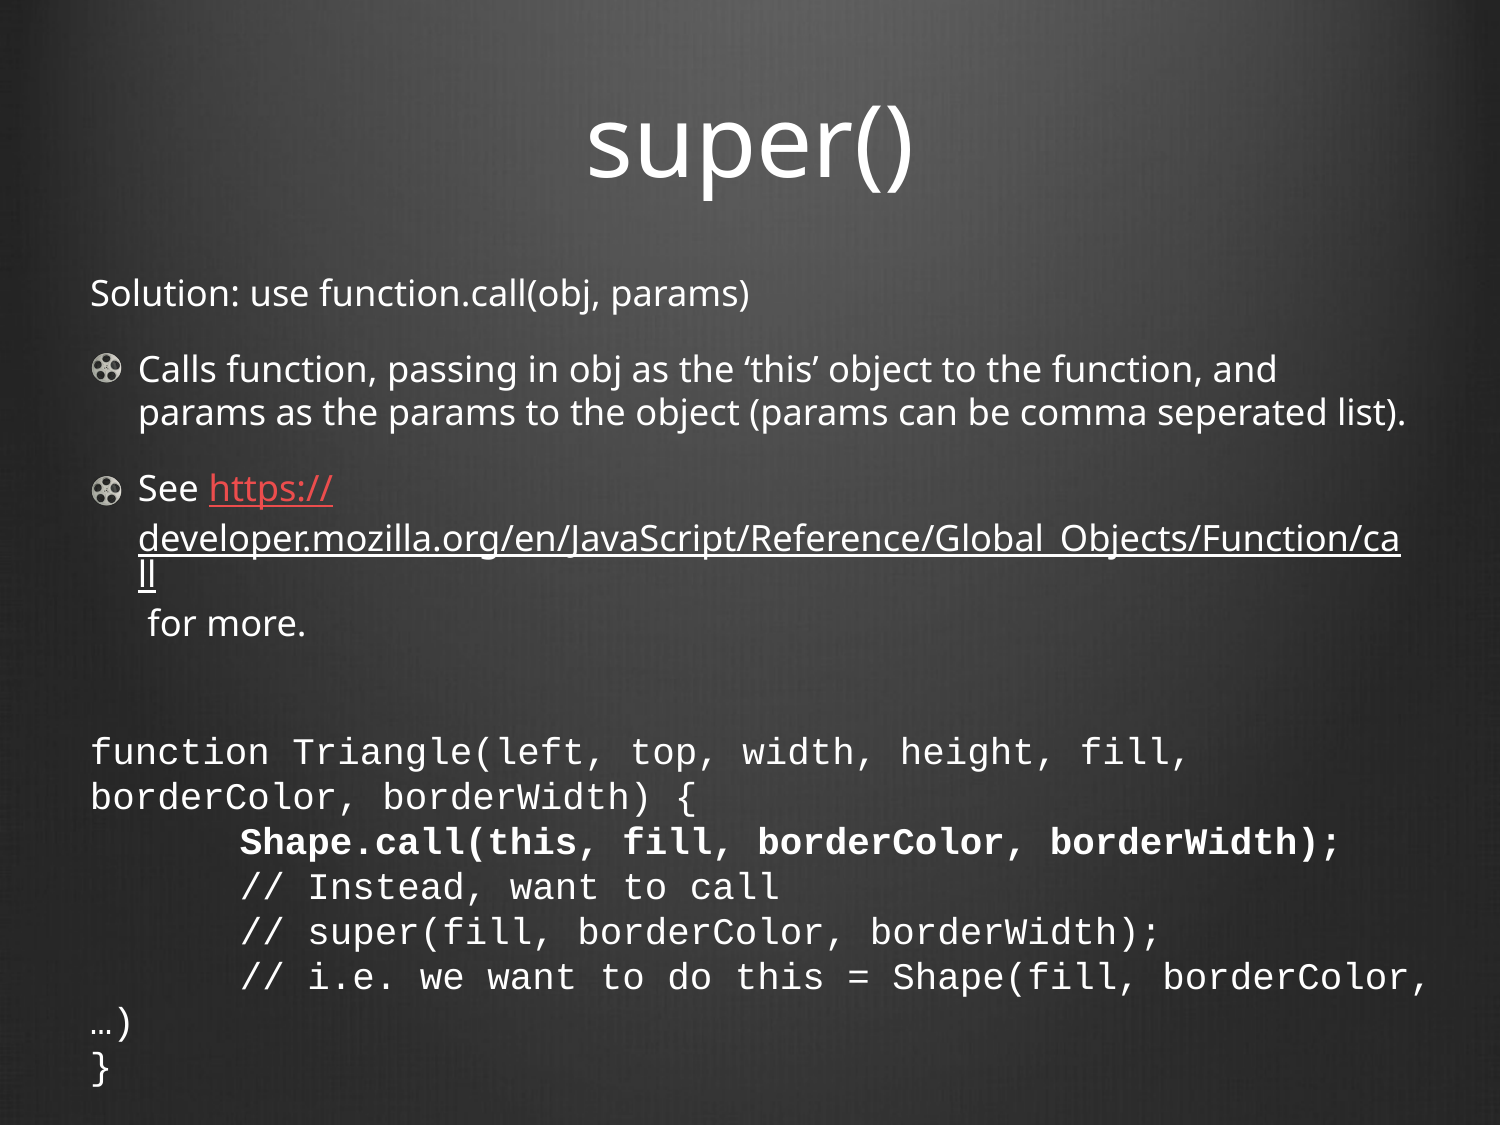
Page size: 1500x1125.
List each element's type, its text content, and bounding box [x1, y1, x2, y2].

title super() [112, 19, 1388, 255]
text_box function Triangle(left, top, width, height, fill, borderColor, borderWidth) { Shape.call(this, fill, borderColor, borderWidth); // Instead, want to call // super(fill, borderColor, borderWidth); // i.e. we want to do this = Shape(fill, borderColor, …) } [74, 719, 1482, 1095]
picture [90, 351, 123, 384]
list Solution: use function.call(obj, params) Calls function, passing in obj as the ‘this’ object to the function, and params as the params to the object (params can be comma seperated list). See https://developer.mozilla.org/en/JavaScript/Reference/Global_Objects/Function/call for more. [75, 262, 1425, 653]
picture [90, 474, 123, 507]
